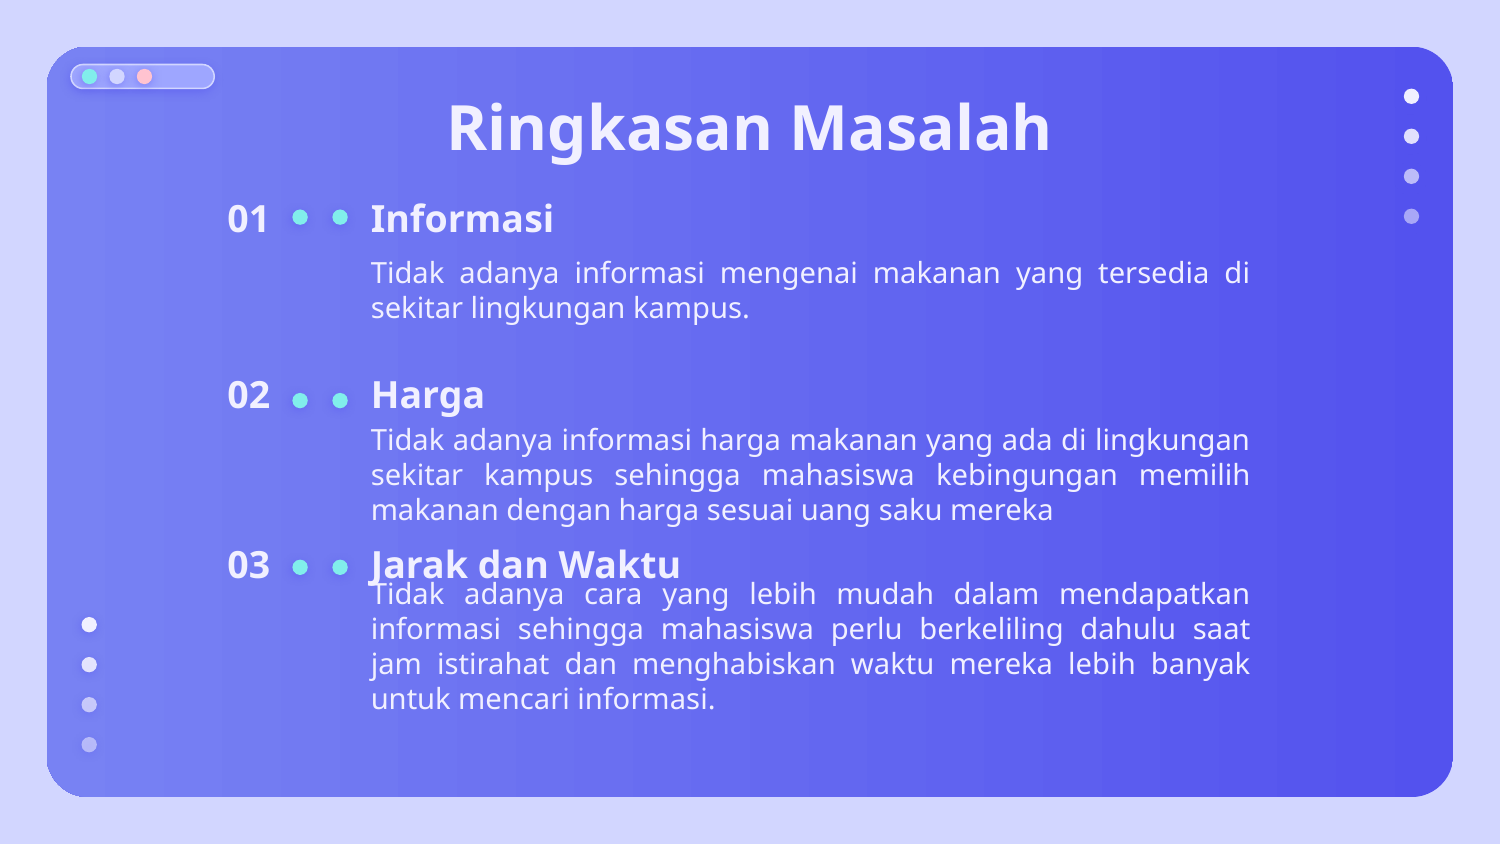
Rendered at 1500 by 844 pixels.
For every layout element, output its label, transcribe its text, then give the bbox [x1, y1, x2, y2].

subtitle Tidak adanya cara yang lebih mudah dalam mendapatkan informasi sehingga mahasiswa perlu berkeliling dahulu saat jam istirahat dan menghabiskan waktu mereka lebih banyak untuk mencari informasi. [355, 592, 1267, 698]
subtitle Tidak adanya informasi mengenai makanan yang tersedia di sekitar lingkungan kampus. [355, 249, 1267, 329]
title 02 [177, 373, 321, 415]
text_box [292, 392, 348, 409]
title Informasi [355, 196, 734, 238]
title Jarak dan Waktu [355, 543, 1267, 585]
subtitle Tidak adanya informasi harga makanan yang ada di lingkungan sekitar kampus sehingga mahasiswa kebingungan memilih makanan dengan harga sesuai uang saku mereka [355, 421, 1267, 526]
title 01 [177, 196, 321, 238]
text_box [292, 209, 348, 226]
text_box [292, 559, 348, 576]
title Harga [355, 373, 735, 415]
title 03 [177, 543, 321, 585]
title Ringkasan Masalah [118, 72, 1382, 167]
